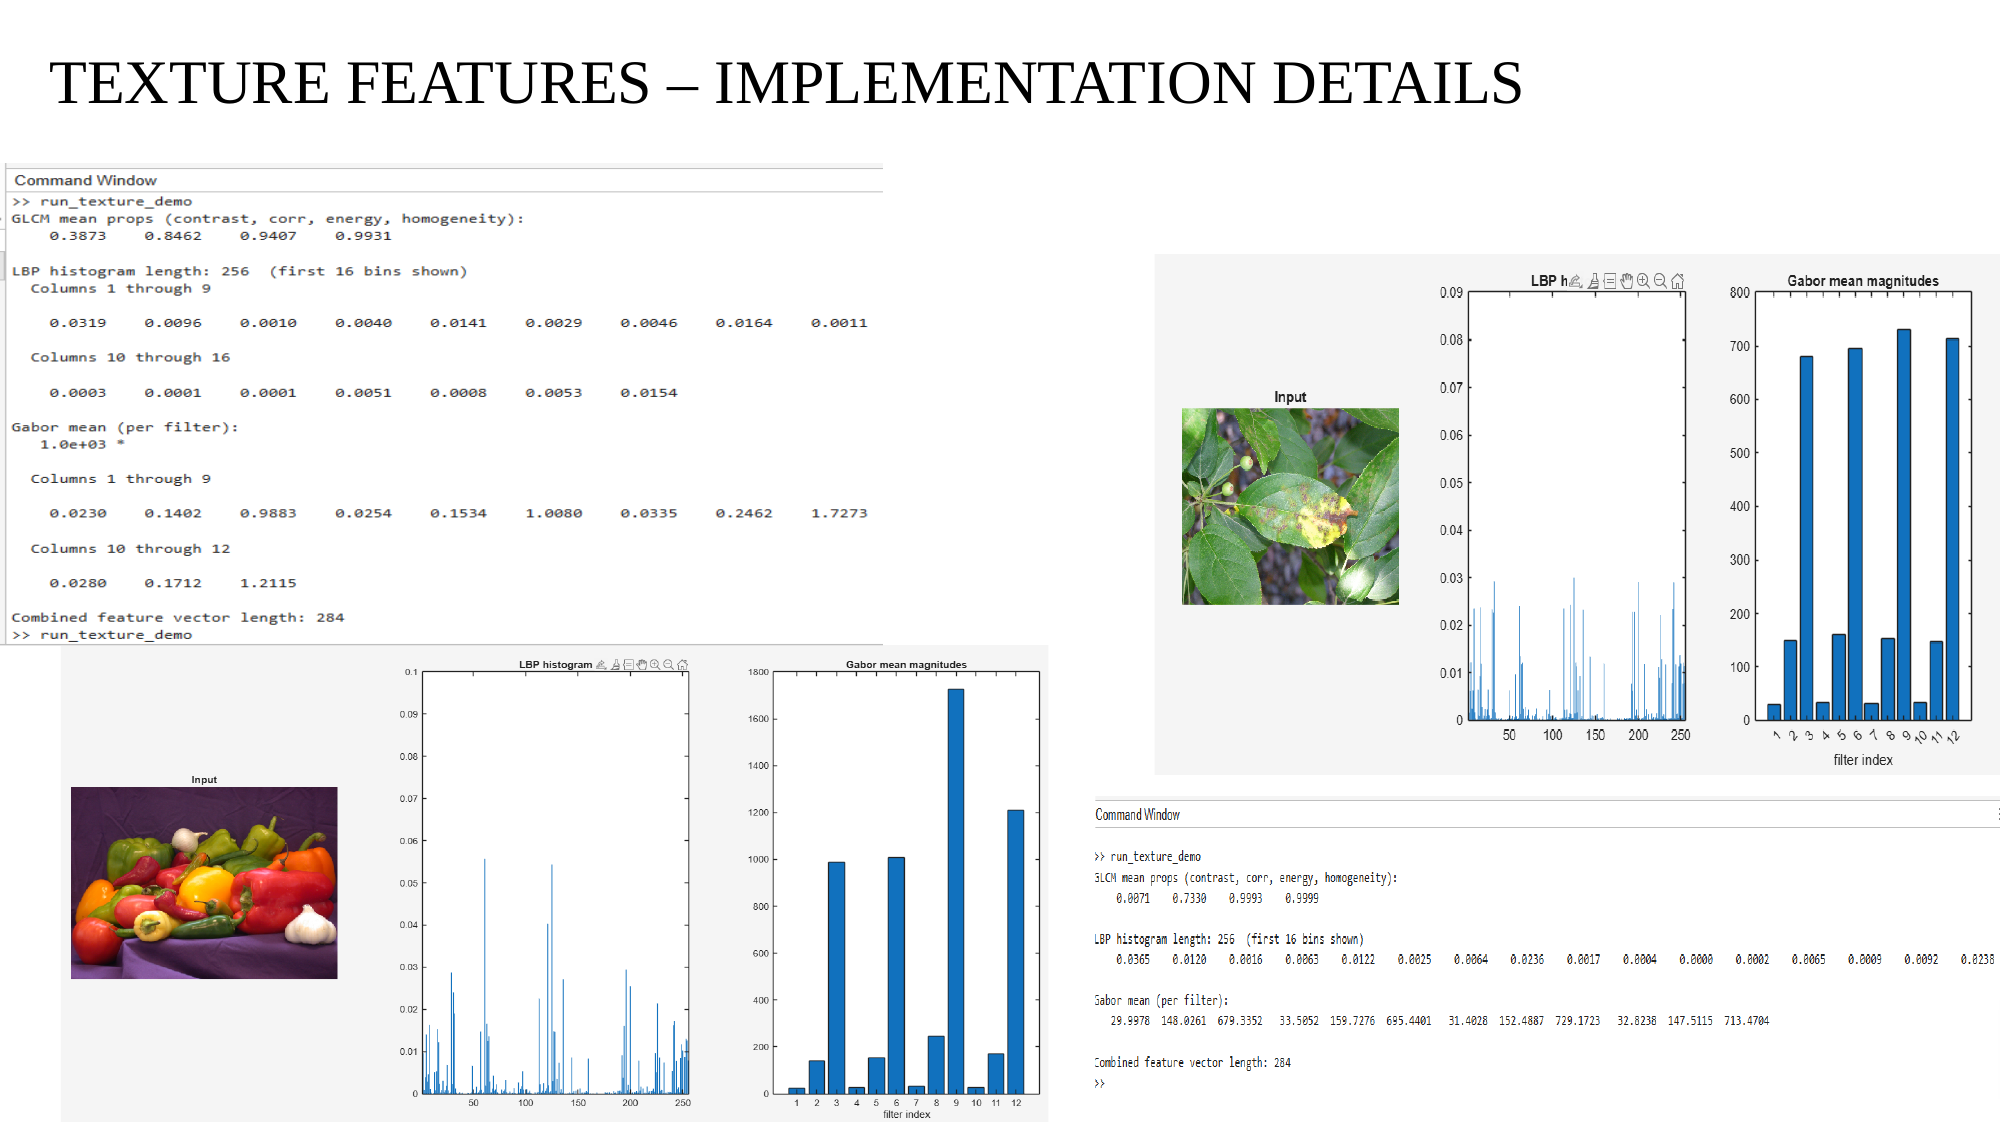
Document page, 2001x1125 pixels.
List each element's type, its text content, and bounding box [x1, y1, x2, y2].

picture [0, 163, 883, 646]
picture [1095, 796, 2000, 1099]
picture [1154, 254, 2000, 776]
title TEXTURE FEATURES – IMPLEMENTATION DETAILS [34, 42, 1760, 125]
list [60, 645, 1049, 1125]
